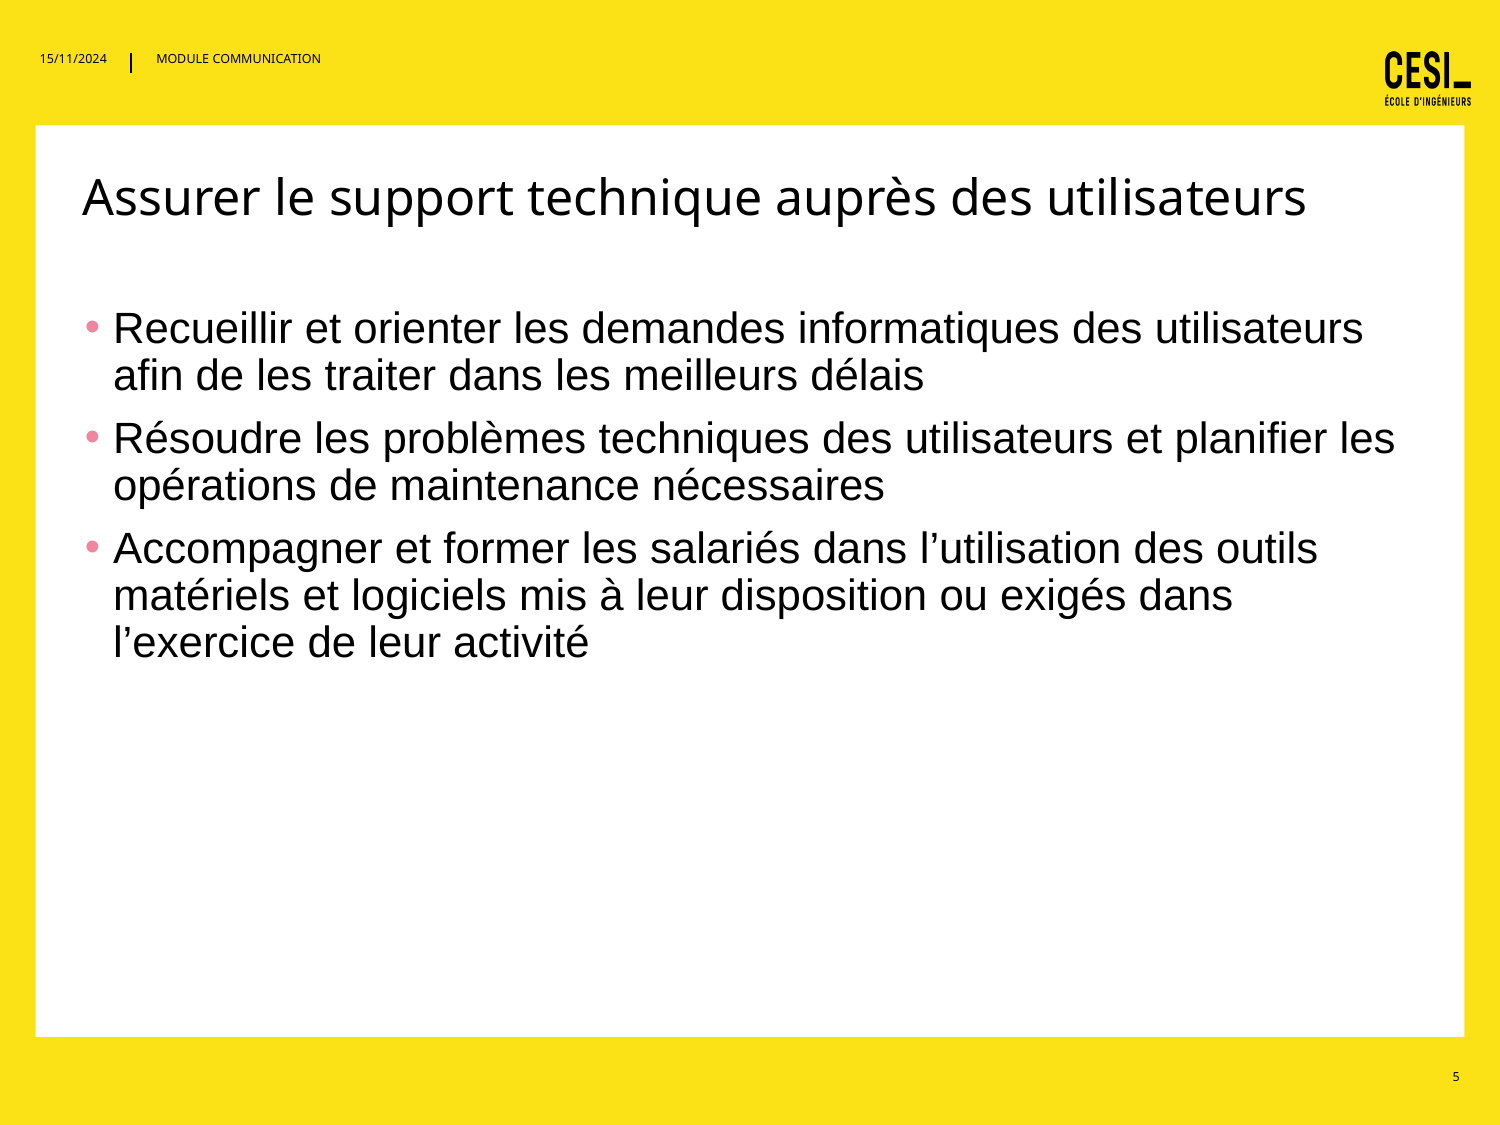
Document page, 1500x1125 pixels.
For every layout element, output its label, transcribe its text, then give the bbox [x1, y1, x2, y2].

list Recueillir et orienter les demandes informatiques des utilisateurs afin de les traiter dans les meilleurs délais Résoudre les problèmes techniques des utilisateurs et planifier les opérations de maintenance nécessaires Accompagner et former les salariés dans l’utilisation des outils matériels et logiciels mis à leur disposition ou exigés dans l’exercice de leur activité [70, 297, 1435, 1025]
footer MODULE COMMUNICATION [141, 43, 758, 84]
title Assurer le support technique auprès des utilisateurs [67, 164, 1435, 285]
picture [1385, 51, 1471, 106]
slide_number 5 [1408, 1061, 1500, 1102]
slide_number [0, 43, 122, 84]
